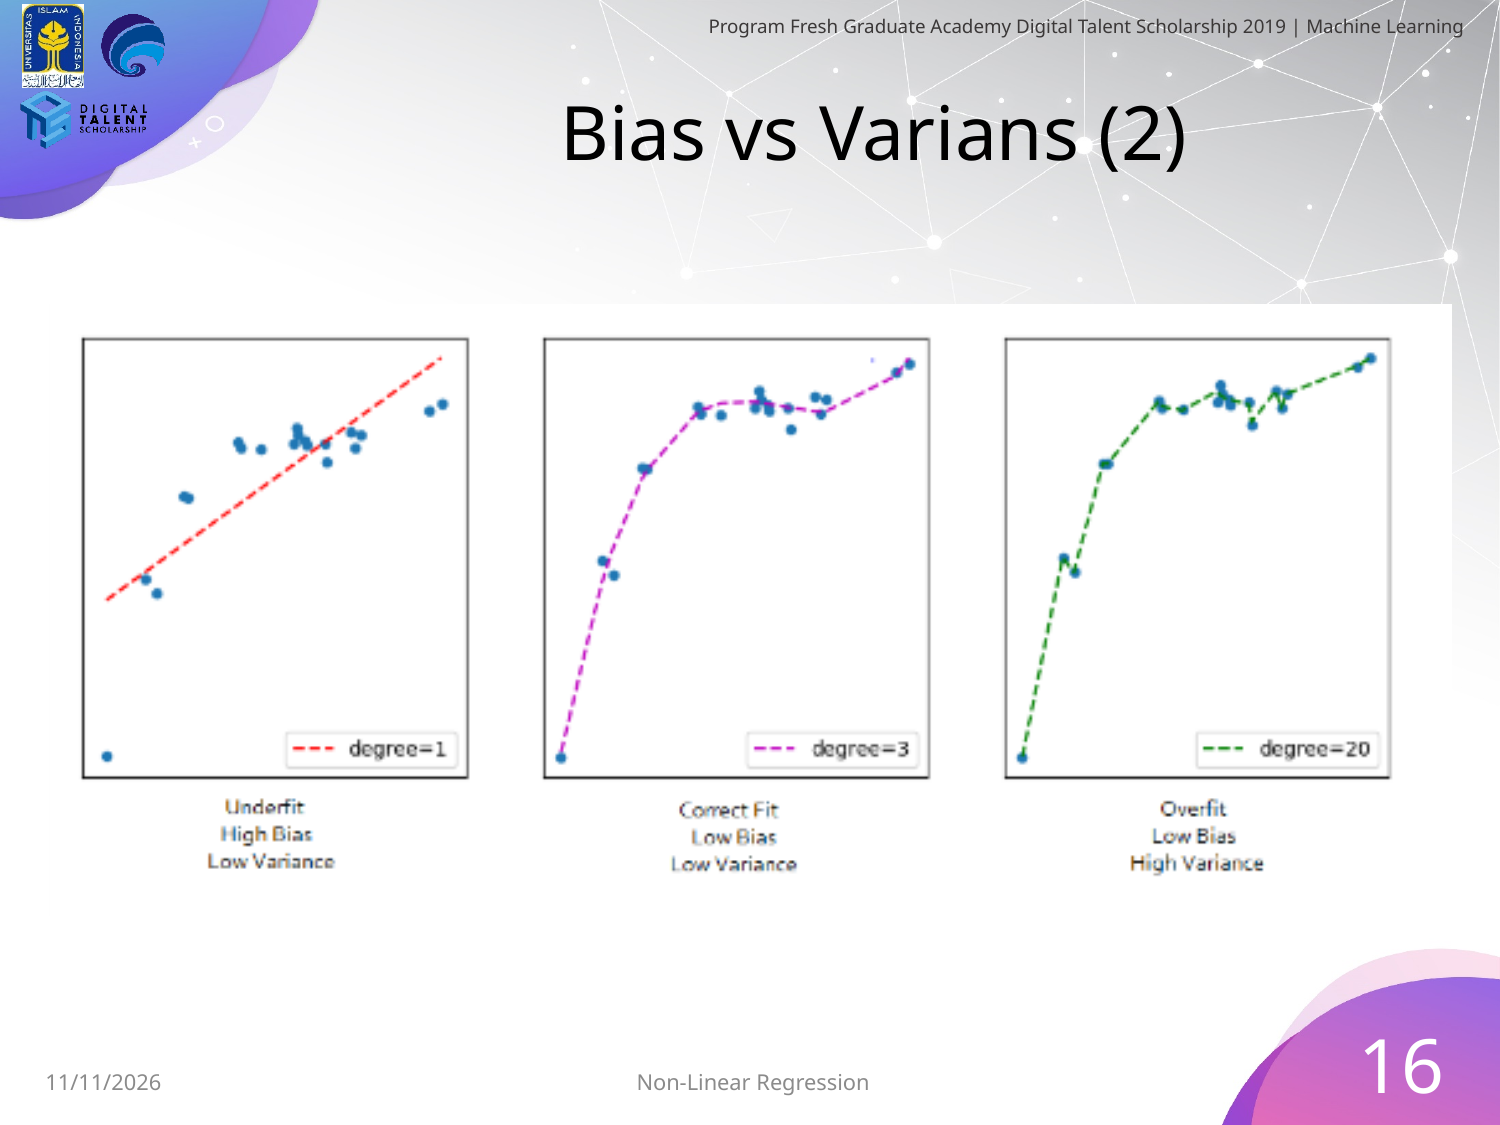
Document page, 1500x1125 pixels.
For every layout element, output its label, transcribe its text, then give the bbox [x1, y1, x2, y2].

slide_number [30, 1053, 272, 1114]
picture [0, 0, 1500, 1125]
footer Non-Linear Regression [386, 1053, 1121, 1114]
slide_number 16 [1327, 1025, 1477, 1115]
title Bias vs Varians (2) [271, 66, 1477, 207]
